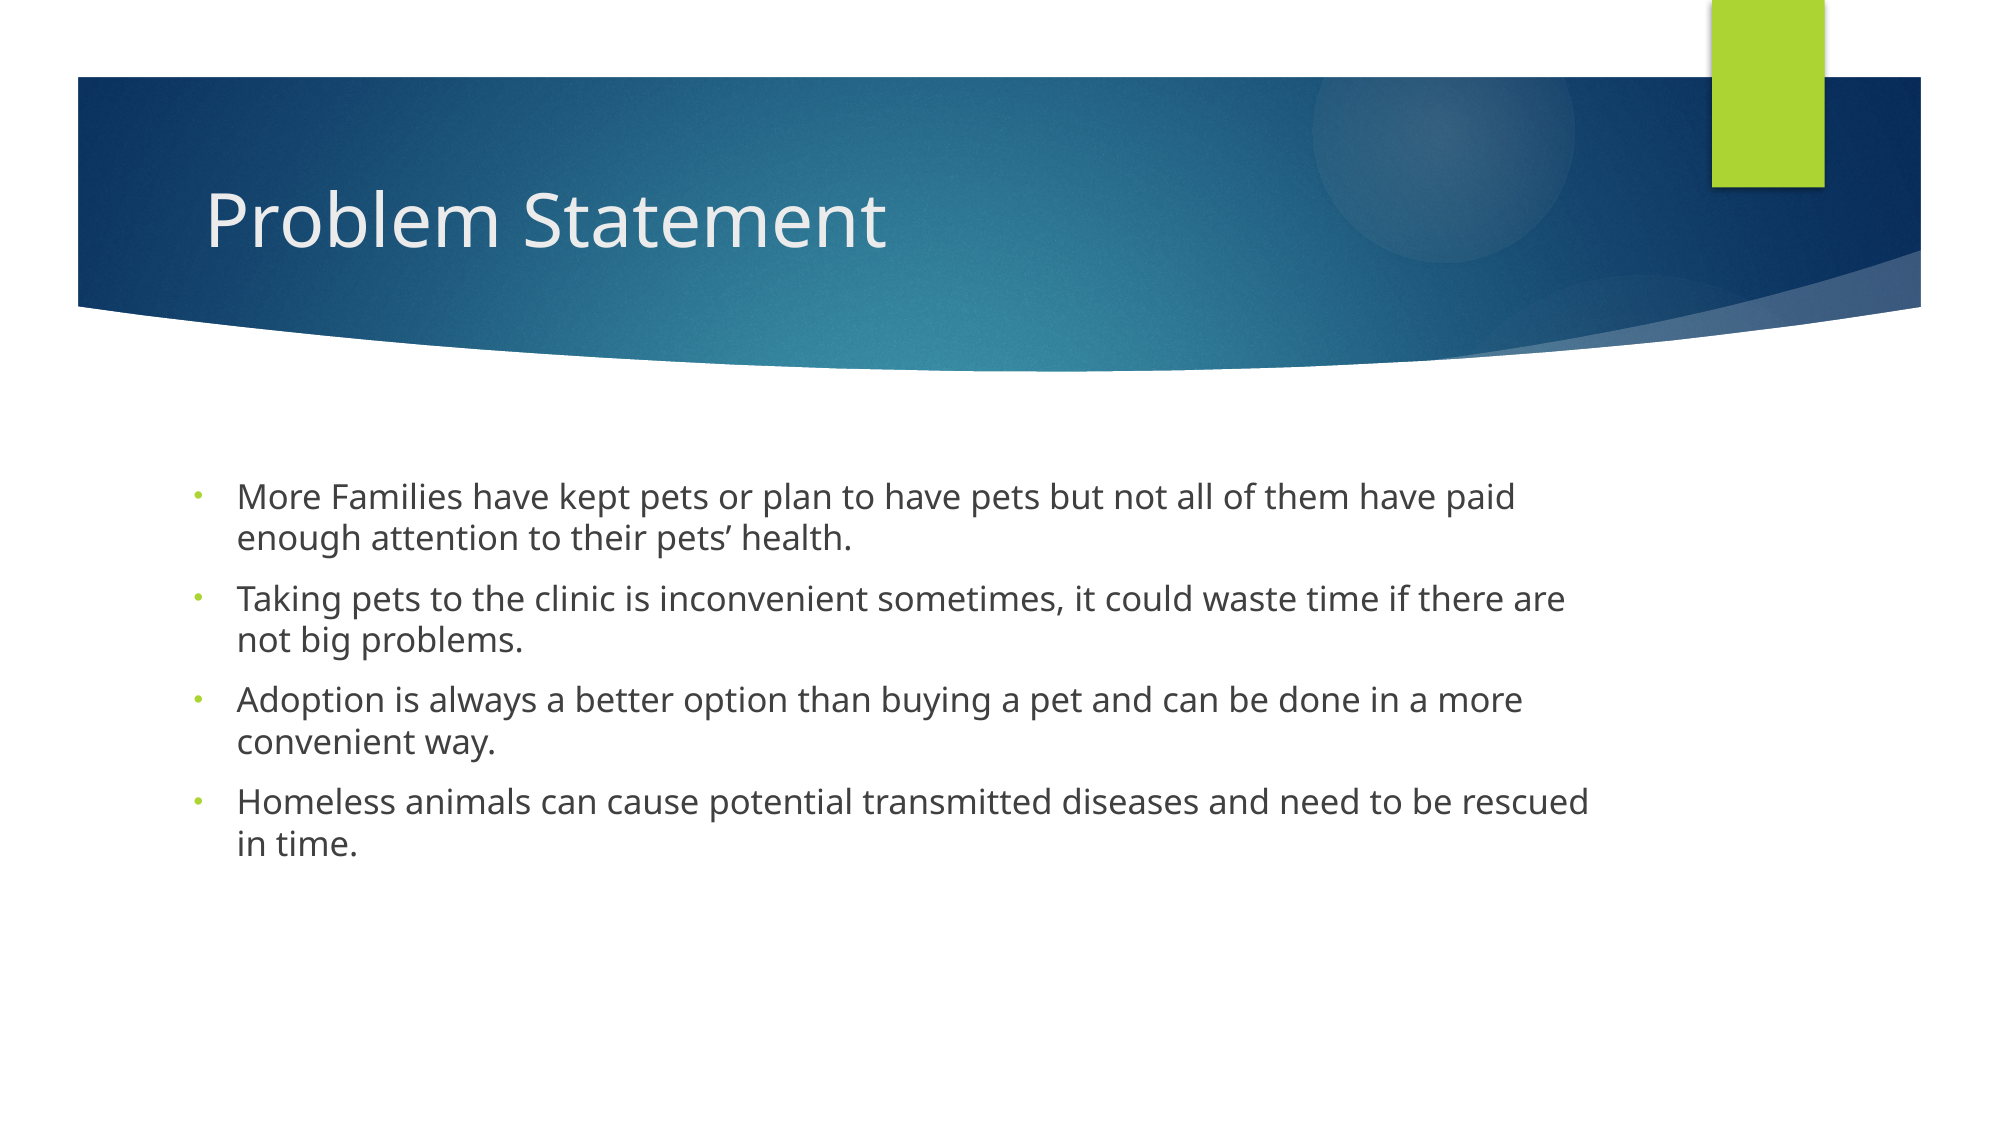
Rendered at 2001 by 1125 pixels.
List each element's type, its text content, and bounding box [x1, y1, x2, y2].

text_box More Families have kept pets or plan to have pets but not all of them have paid enough attention to their pets’ health. Taking pets to the clinic is inconvenient sometimes, it could waste time if there are not big problems. Adoption is always a better option than buying a pet and can be done in a more convenient way. Homeless animals can cause potential transmitted diseases and need to be rescued in time. [178, 467, 1627, 874]
title Problem Statement [189, 159, 1627, 276]
